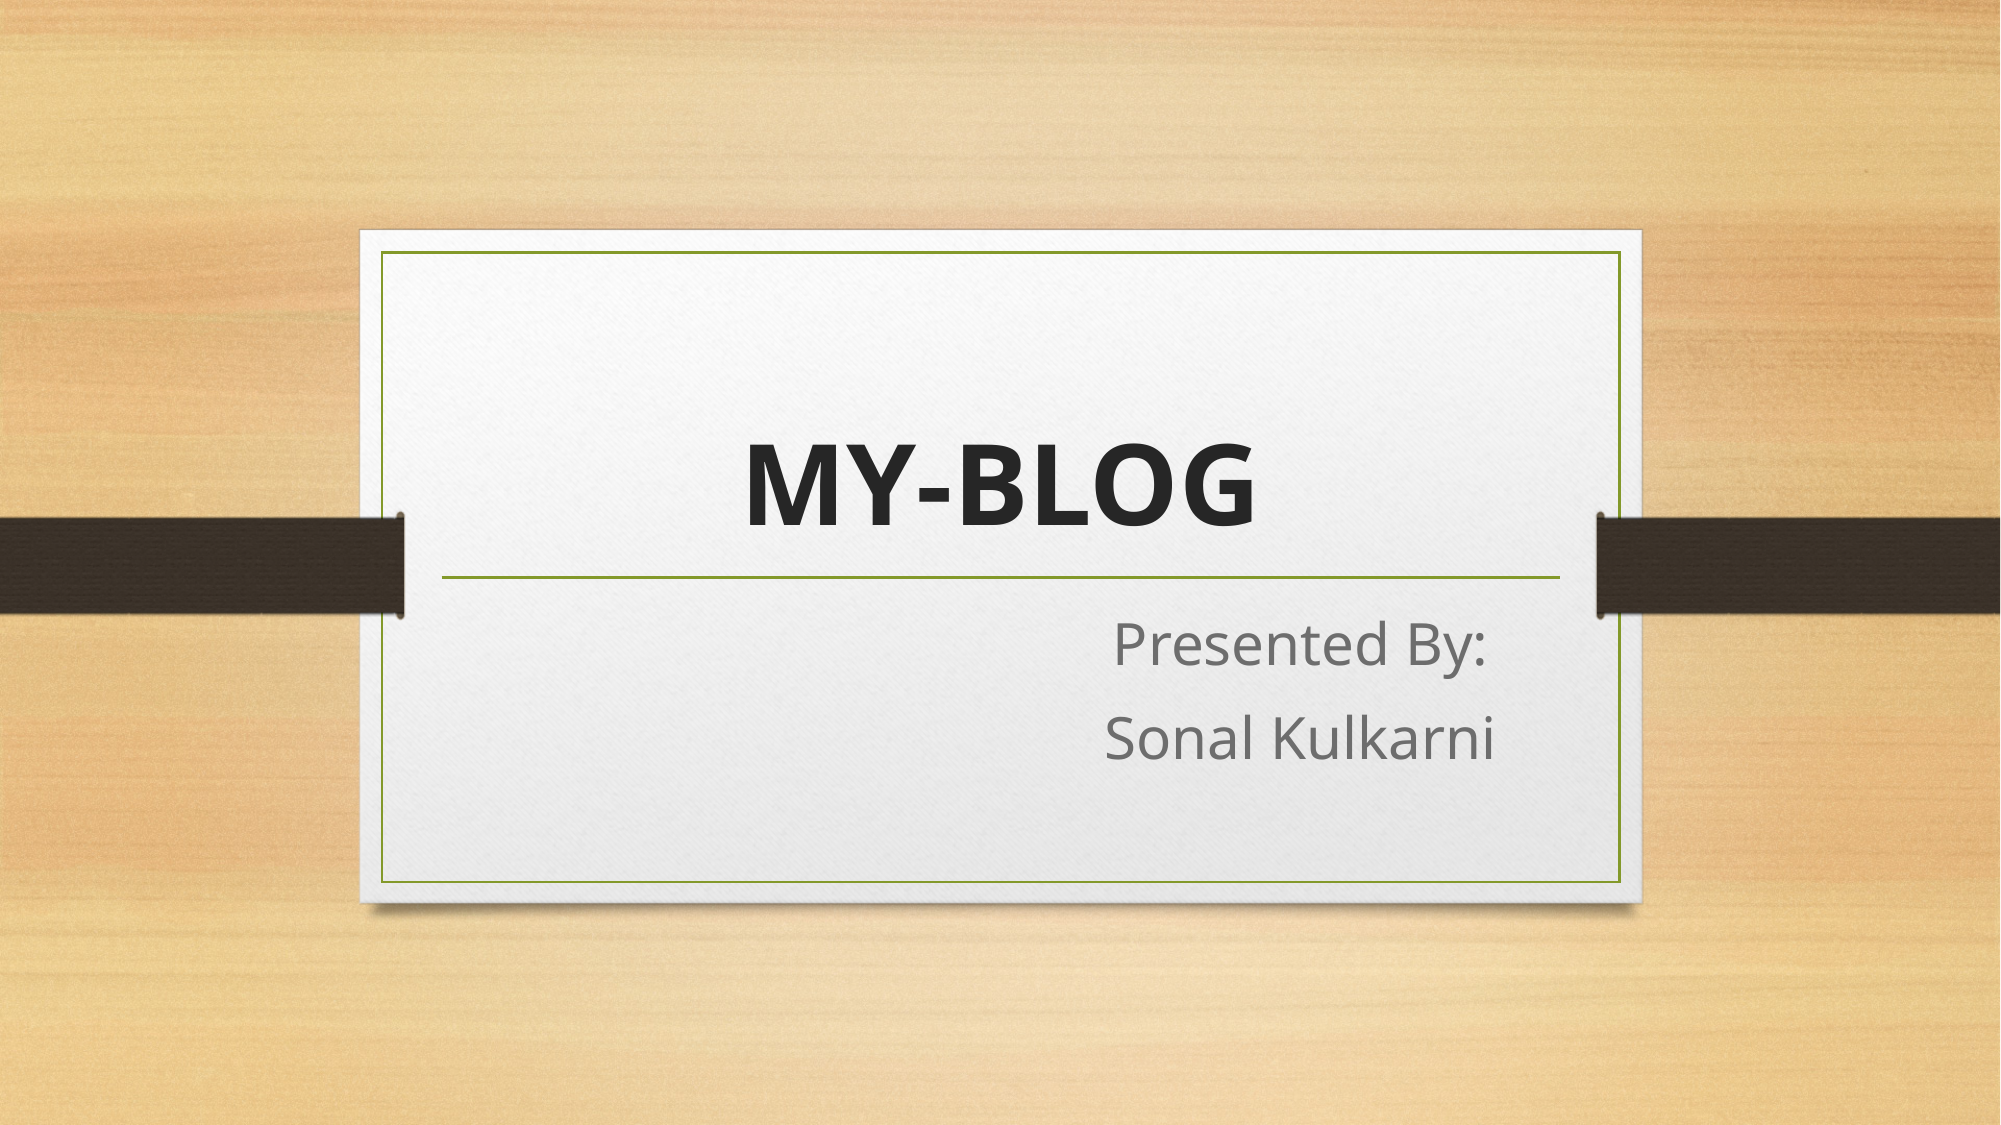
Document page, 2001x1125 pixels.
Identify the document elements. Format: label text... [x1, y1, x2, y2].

title MY-BLOG [441, 306, 1560, 556]
picture [0, 0, 2001, 1125]
subtitle Presented By: Sonal Kulkarni [441, 600, 1560, 817]
